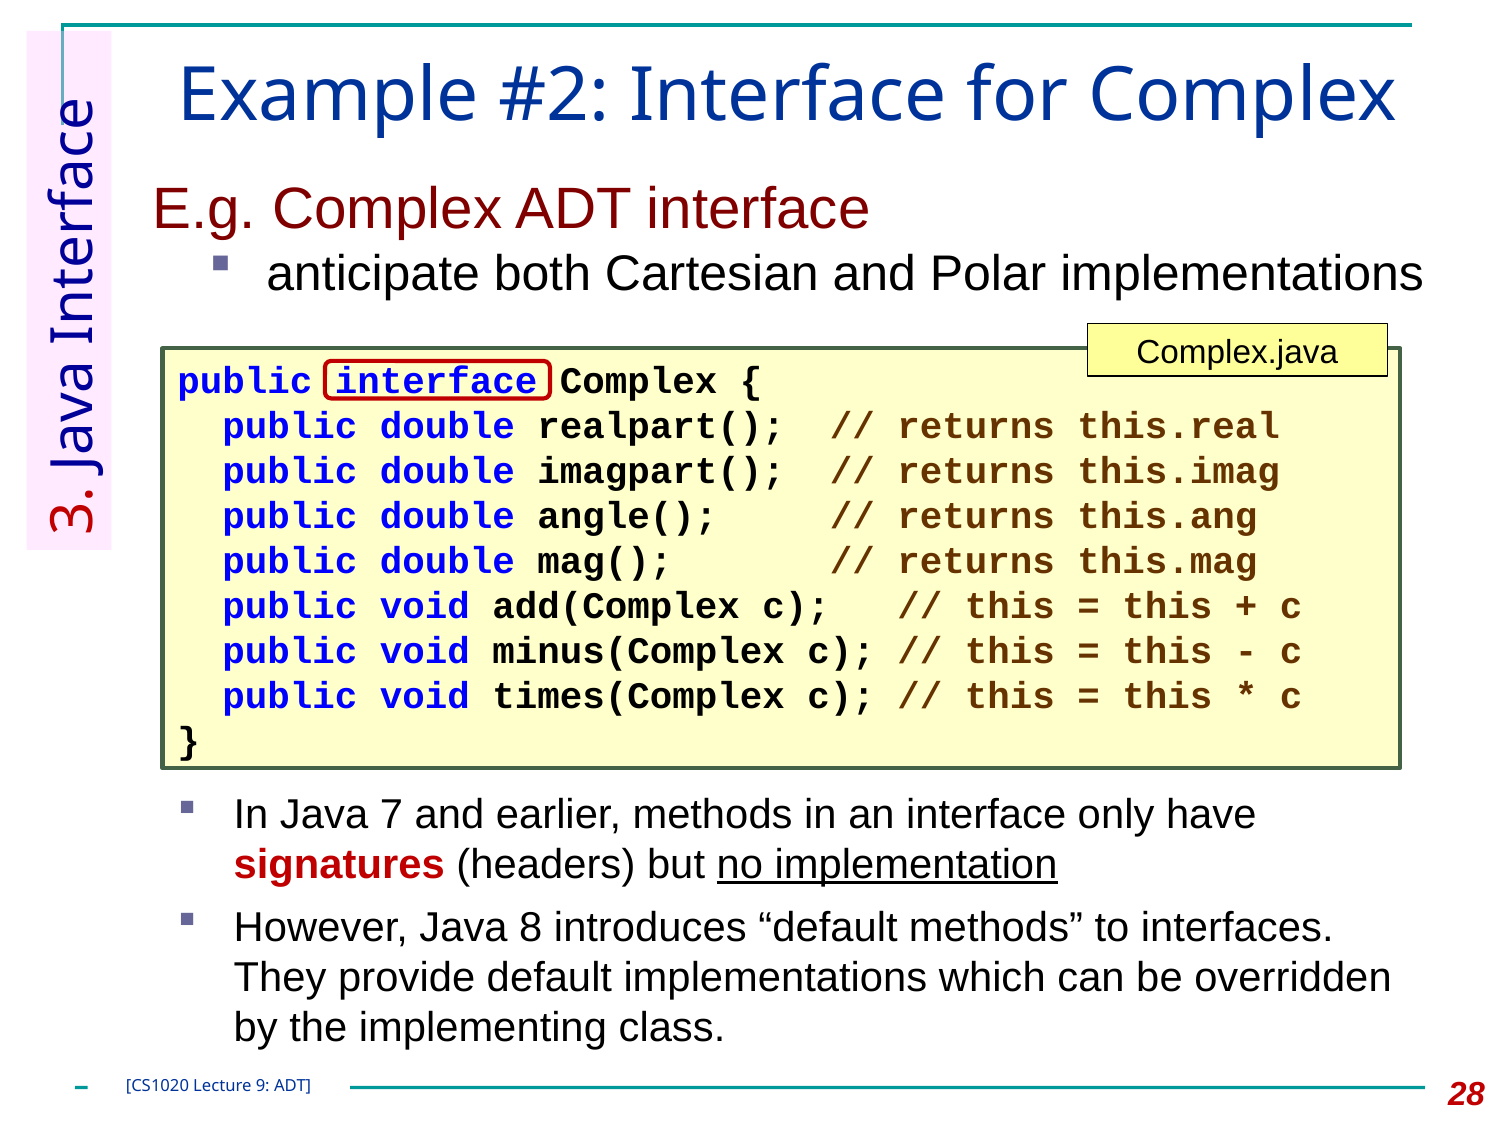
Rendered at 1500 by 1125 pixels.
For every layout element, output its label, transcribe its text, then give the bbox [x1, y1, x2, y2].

title Example #2: Interface for Complex [162, 37, 1488, 168]
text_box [162, 323, 1401, 773]
slide_number 28 [1400, 1065, 1500, 1125]
text_box In Java 7 and earlier, methods in an interface only have signatures (headers) but no implementation However, Java 8 introduces “default methods” to interfaces. They provide default implementations which can be overridden by the implementing class. [162, 779, 1438, 1057]
text_box E.g. Complex ADT interface anticipate both Cartesian and Polar implementations [137, 162, 1447, 326]
text_box [CS1020 Lecture 9: ADT] [87, 1074, 350, 1100]
text_box 3. Java Interface [26, 30, 112, 550]
